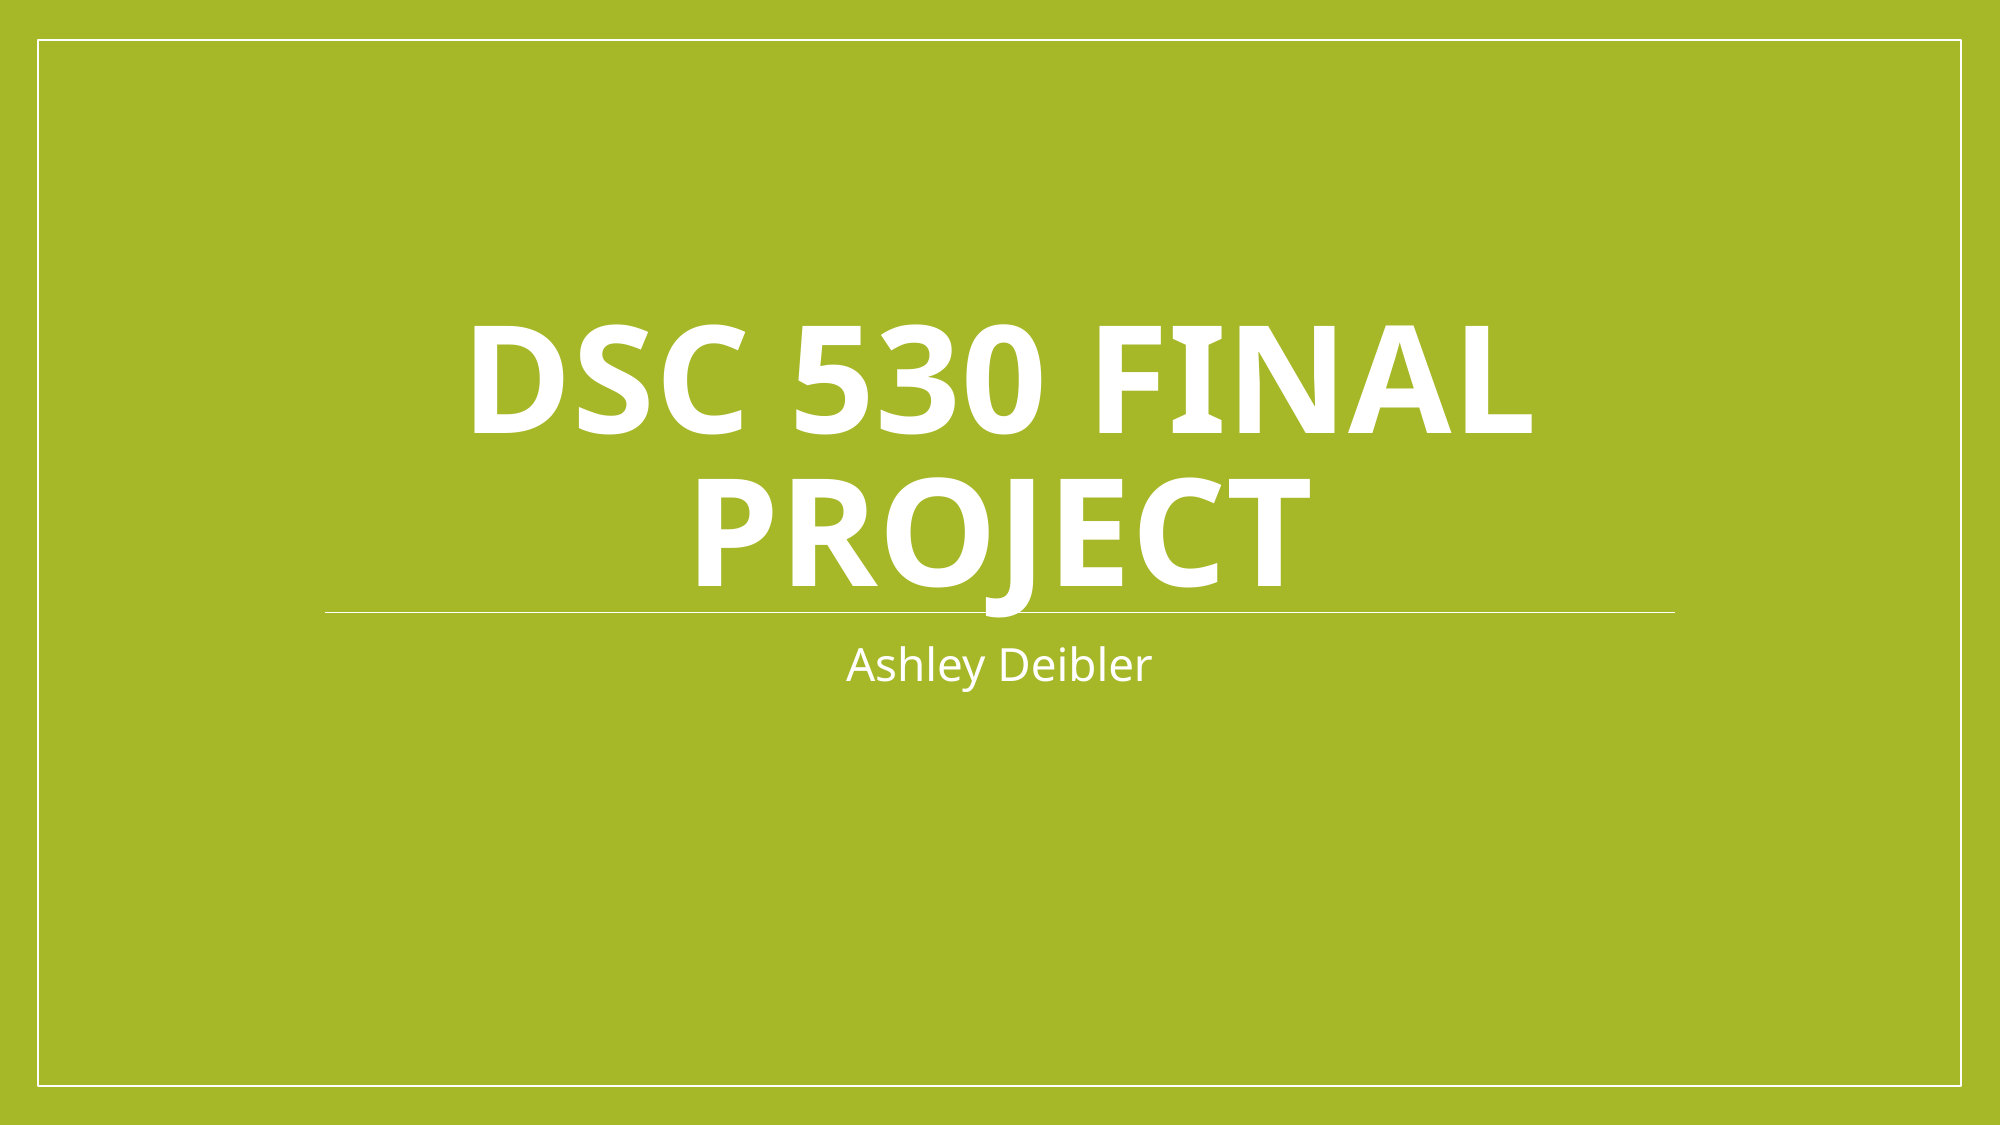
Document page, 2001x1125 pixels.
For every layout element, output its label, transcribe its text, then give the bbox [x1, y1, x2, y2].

subtitle Ashley Deibler [280, 634, 1719, 863]
title DSC 530 Final Project [182, 144, 1818, 625]
